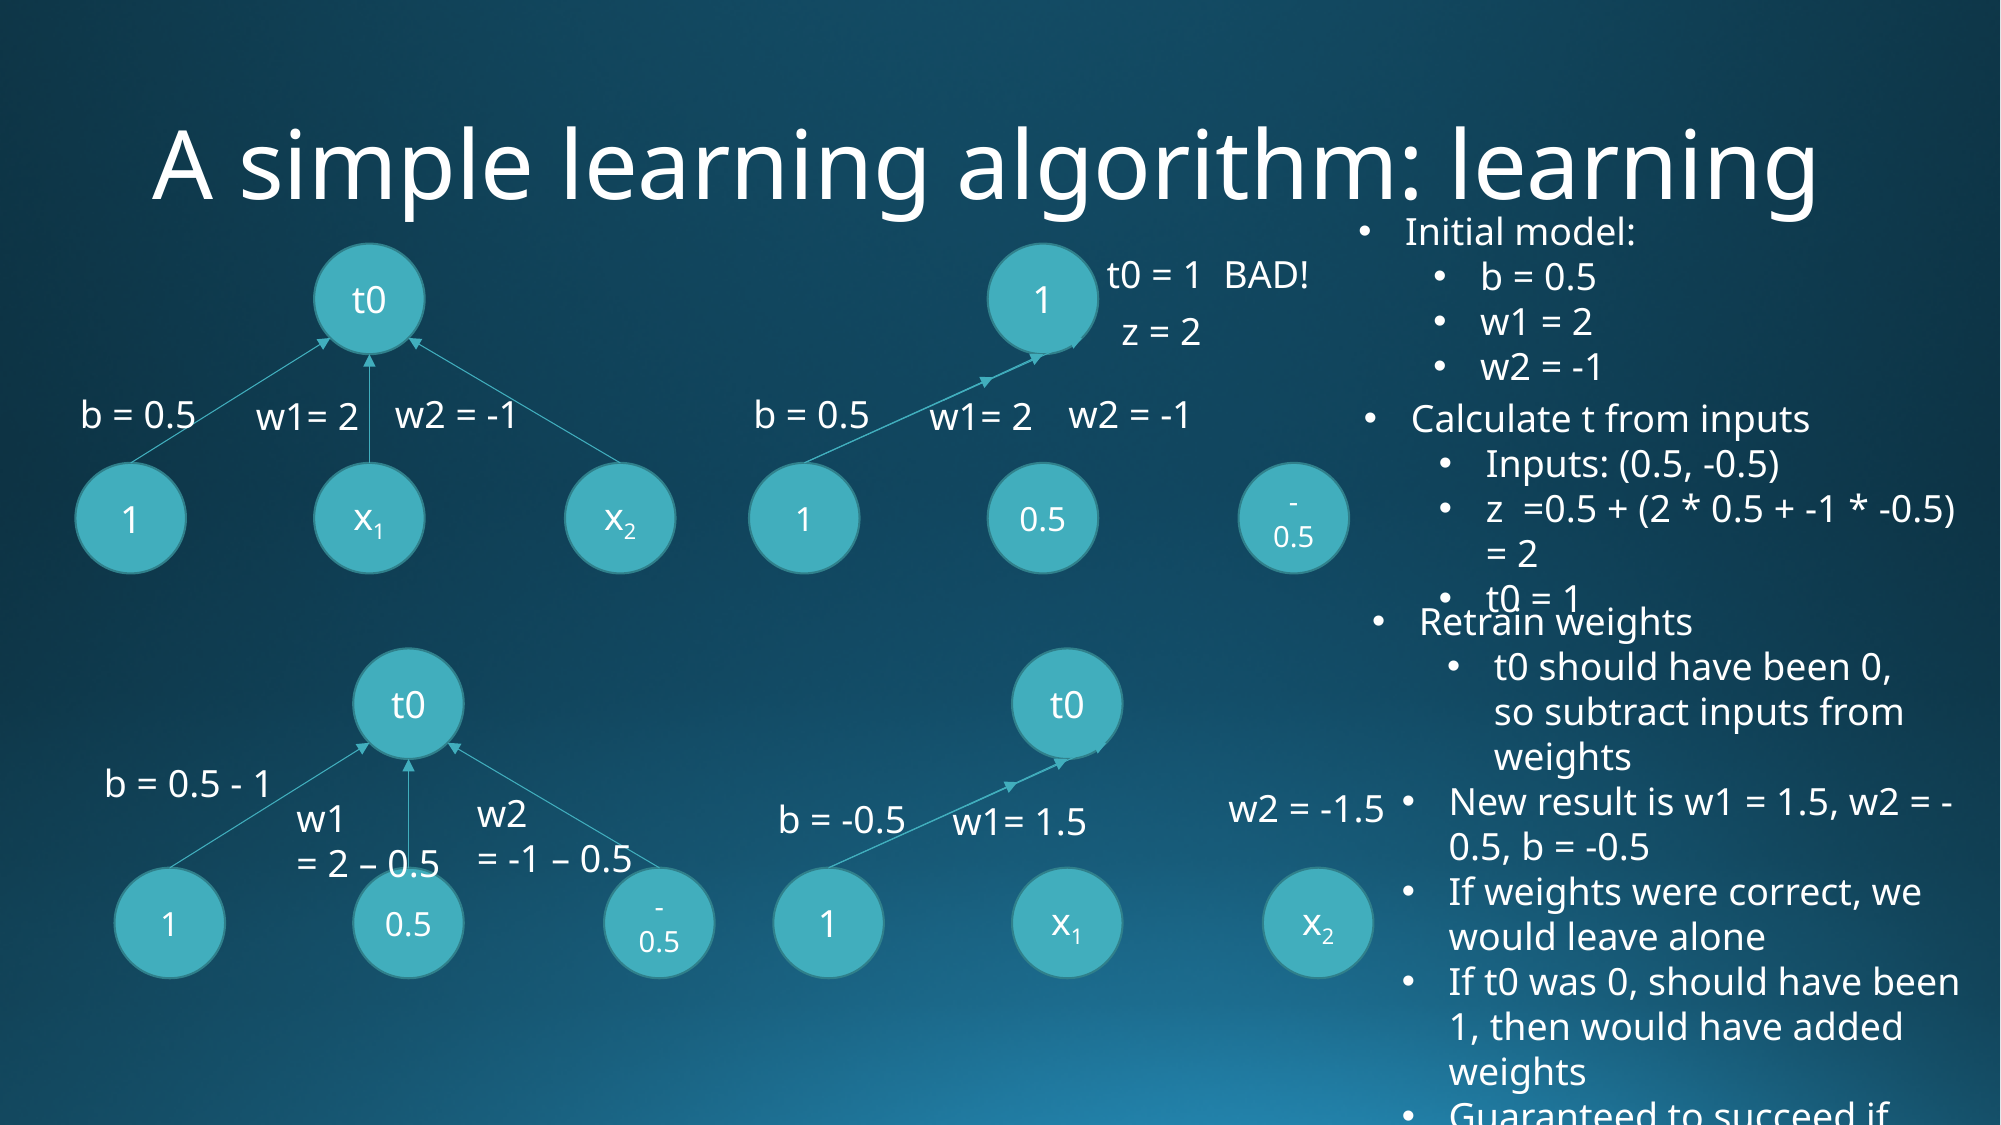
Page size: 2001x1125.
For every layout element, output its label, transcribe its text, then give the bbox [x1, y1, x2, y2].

text_box Initial model: b = 0.5 w1 = 2 w2 = -1 [1343, 201, 1991, 396]
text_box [71, 243, 676, 574]
picture [0, 0, 2001, 1125]
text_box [769, 648, 1394, 979]
text_box New result is w1 = 1.5, w2 = -0.5, b = -0.5 If weights were correct, we would leave alone If t0 was 0, should have been 1, then would have added weights Guaranteed to succeed if possible [1387, 770, 1991, 1125]
text_box Retrain weights t0 should have been 0, so subtract inputs from weights [1357, 590, 1921, 786]
text_box Calculate t from inputs Inputs: (0.5, -0.5) z =0.5 + (2 * 0.5 + -1 * -0.5) = 2 t0 = 1 [1349, 387, 1975, 628]
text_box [98, 648, 715, 979]
title A simple learning algorithm: learning [137, 59, 1863, 278]
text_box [745, 243, 1350, 574]
